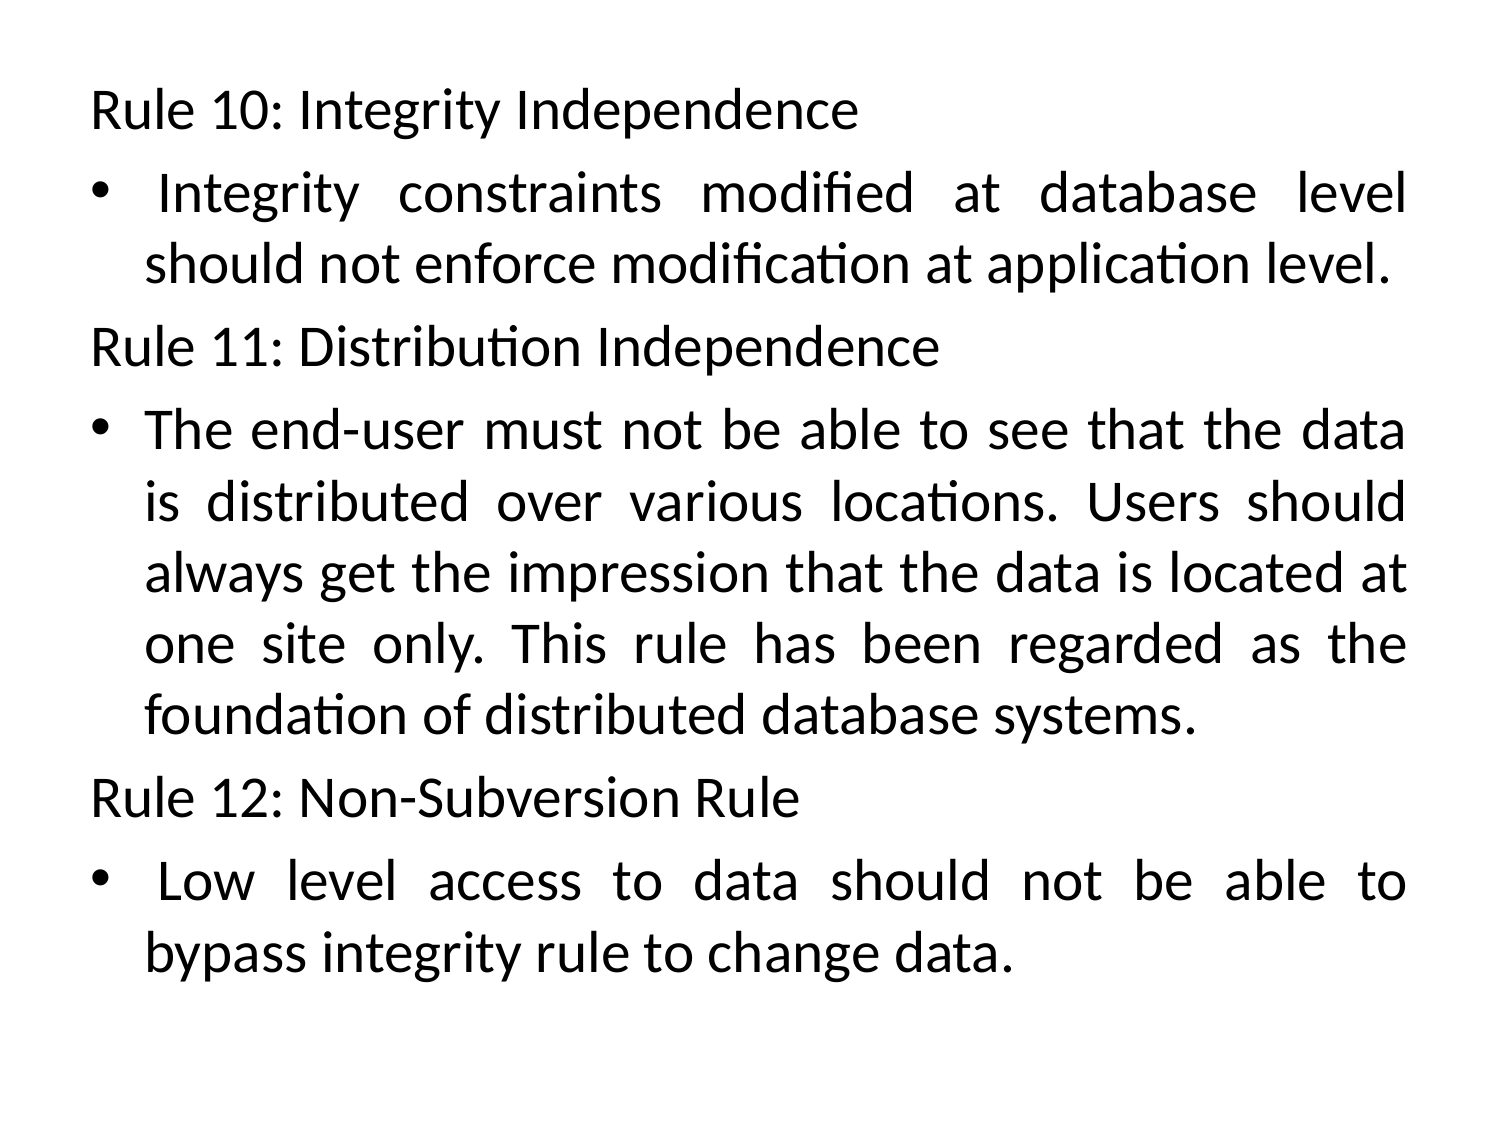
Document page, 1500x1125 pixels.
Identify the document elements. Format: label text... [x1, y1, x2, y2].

list Rule 10: Integrity Independence Integrity constraints modified at database level should not enforce modification at application level. Rule 11: Distribution Independence The end-user must not be able to see that the data is distributed over various locations. Users should always get the impression that the data is located at one site only. This rule has been regarded as the foundation of distributed database systems. Rule 12: Non-Subversion Rule Low level access to data should not be able to bypass integrity rule to change data. [75, 62, 1425, 1005]
